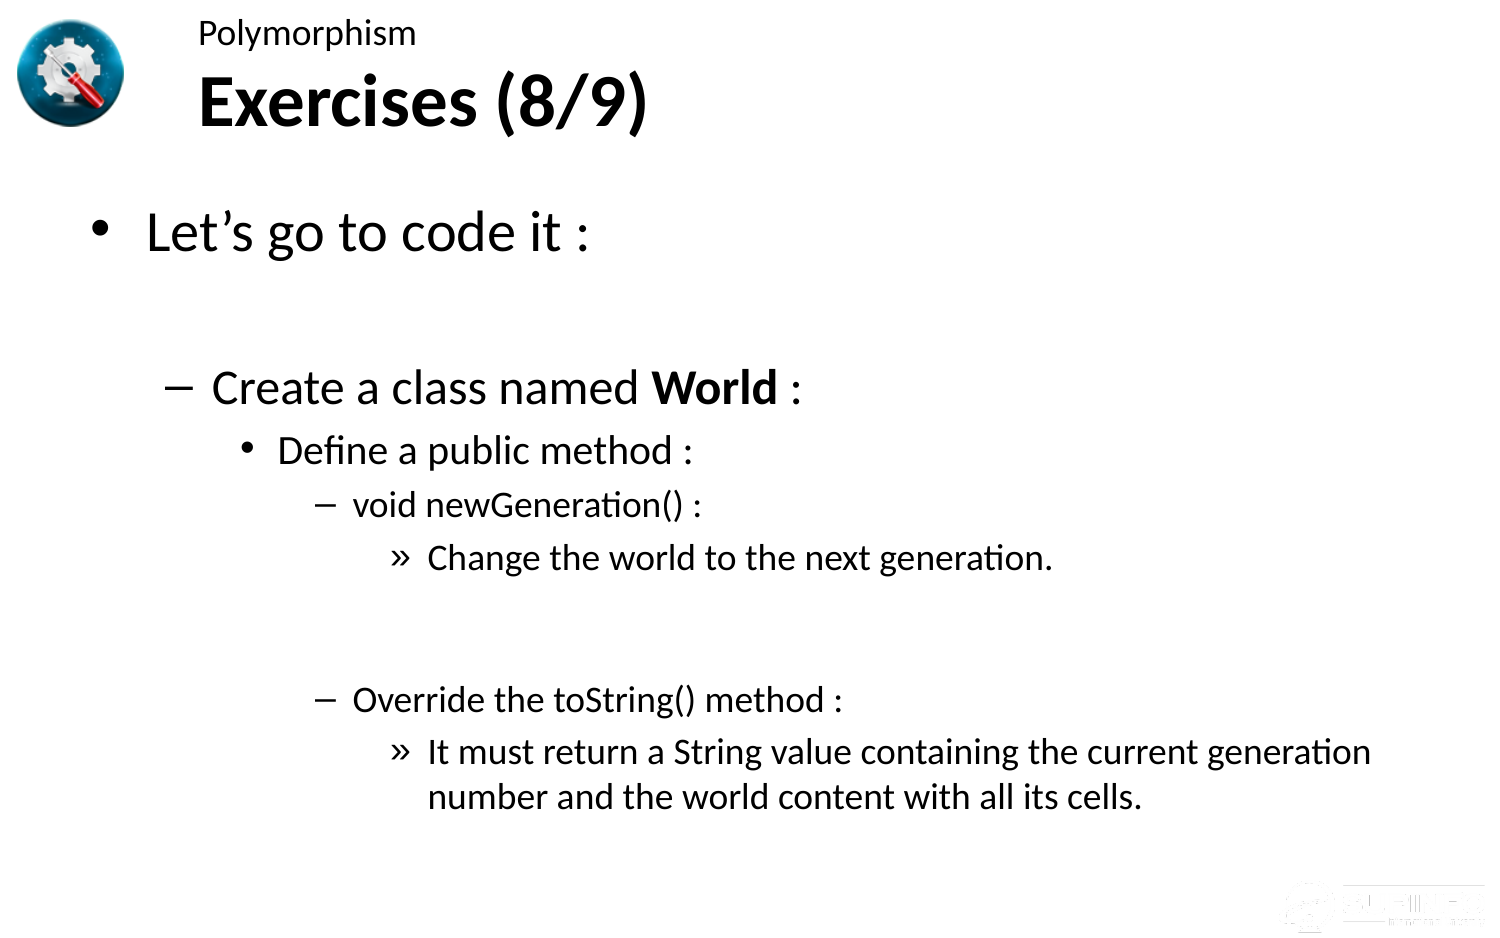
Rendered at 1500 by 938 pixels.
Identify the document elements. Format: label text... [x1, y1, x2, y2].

list Polymorphism [183, 0, 1459, 56]
list Let’s go to code it : Create a class named World : Define a public method : void newGeneration() : Change the world to the next generation. Override the toString() method : It must return a String value containing the current generation number and the world content with all its cells. [75, 185, 1459, 880]
picture [17, 19, 125, 127]
picture [1269, 870, 1494, 938]
title Exercises (8/9) [183, 56, 1459, 138]
picture [37, 37, 104, 108]
